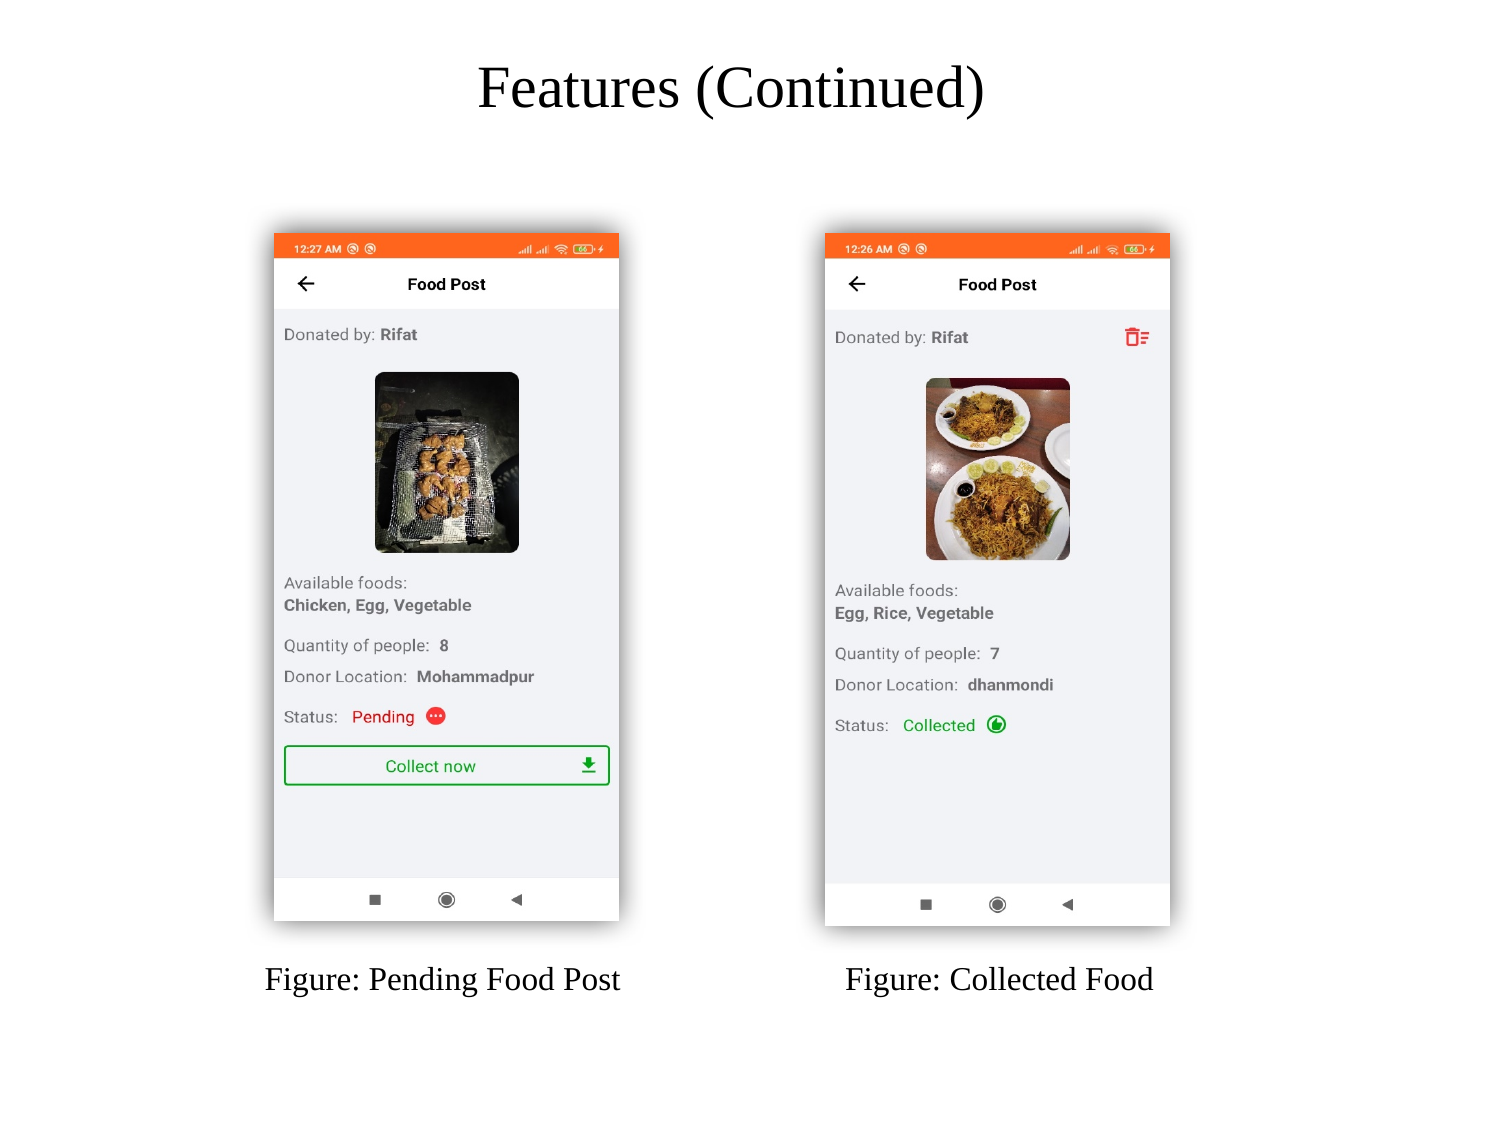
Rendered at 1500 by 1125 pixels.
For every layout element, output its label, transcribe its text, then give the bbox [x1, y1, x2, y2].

text_box Figure: Collected Food [830, 949, 1170, 1004]
text_box Features (Continued) [79, 39, 1384, 127]
picture [274, 232, 619, 921]
picture [825, 233, 1170, 926]
text_box Figure: Pending Food Post [249, 949, 637, 1004]
